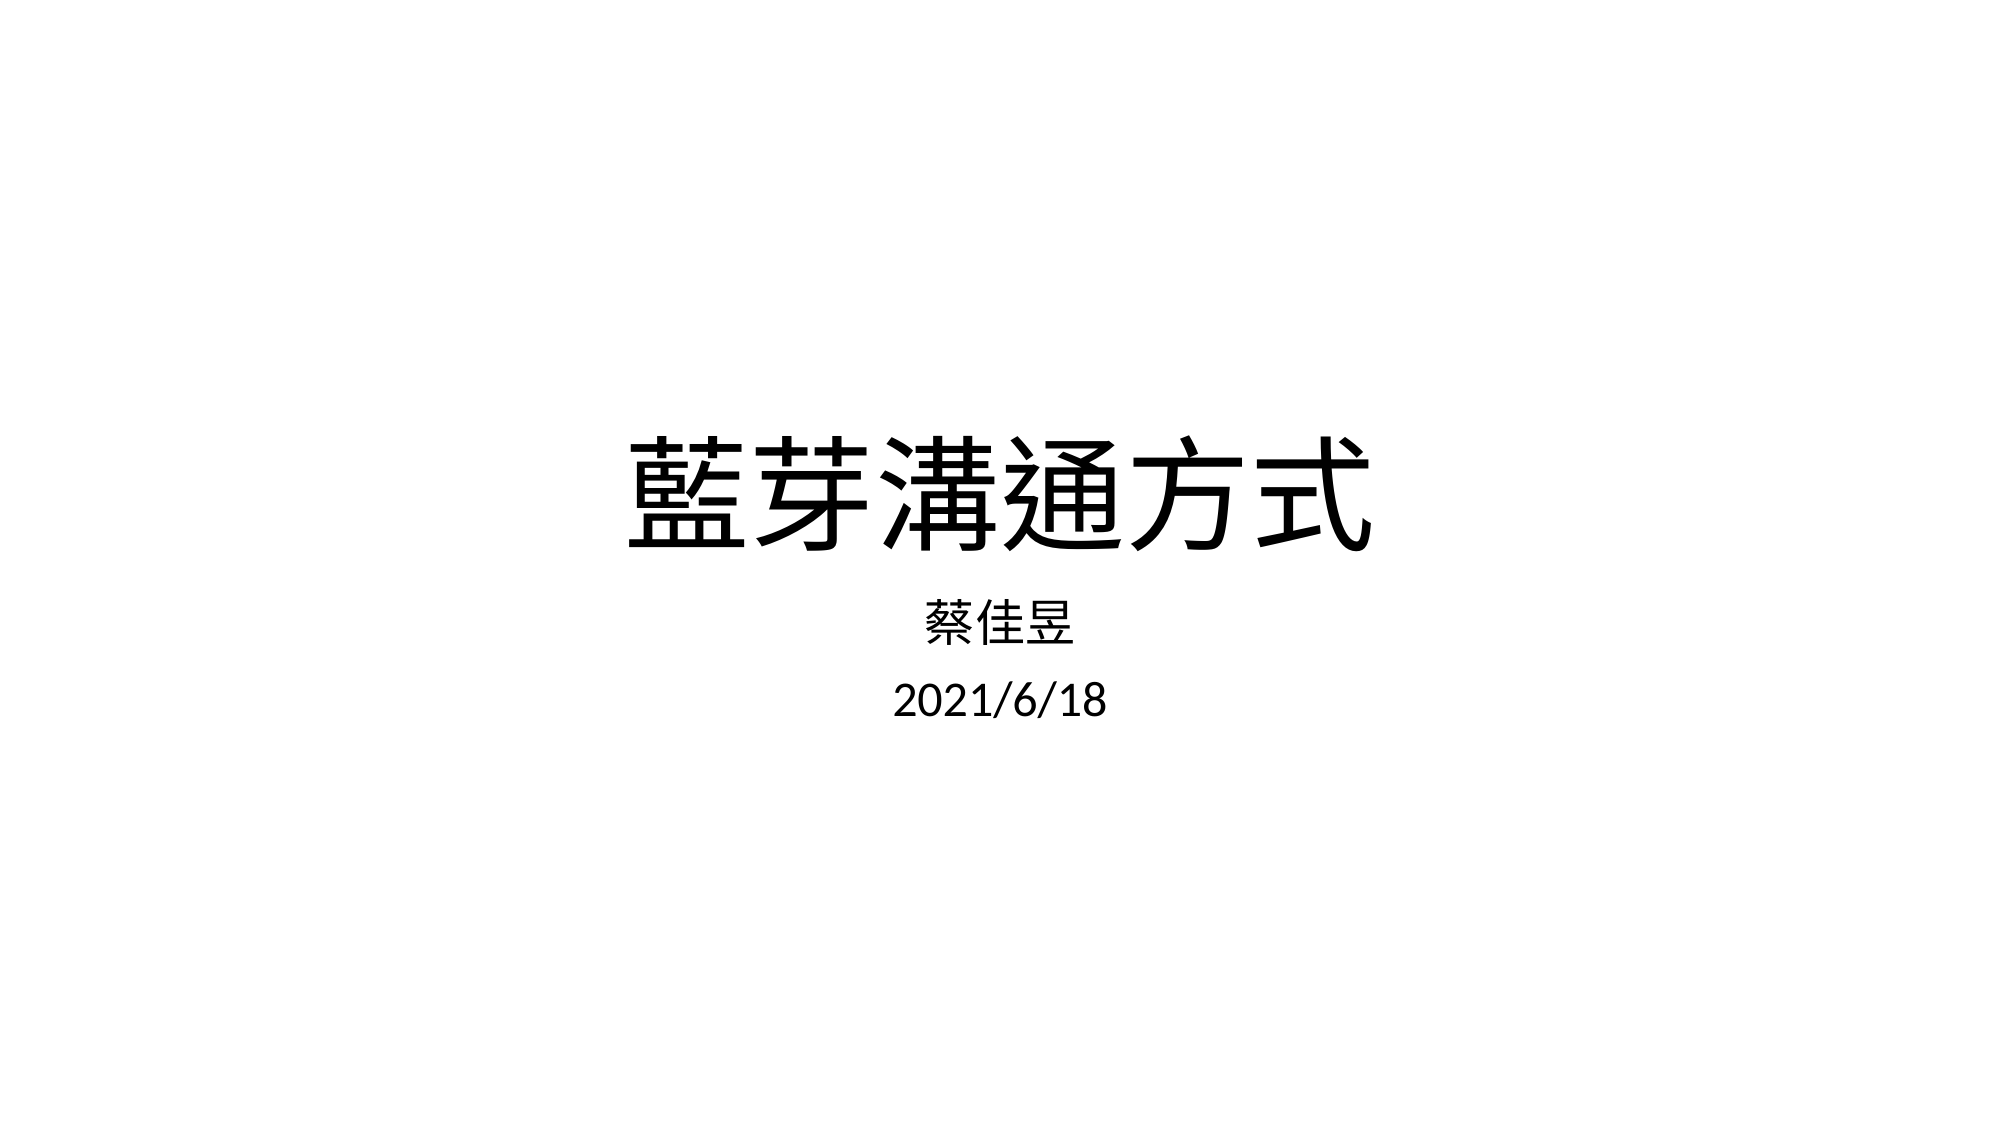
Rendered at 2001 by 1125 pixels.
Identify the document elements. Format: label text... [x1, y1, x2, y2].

title 藍芽溝通方式 [249, 184, 1750, 576]
subtitle 蔡佳昱 2021/6/18 [249, 590, 1750, 863]
